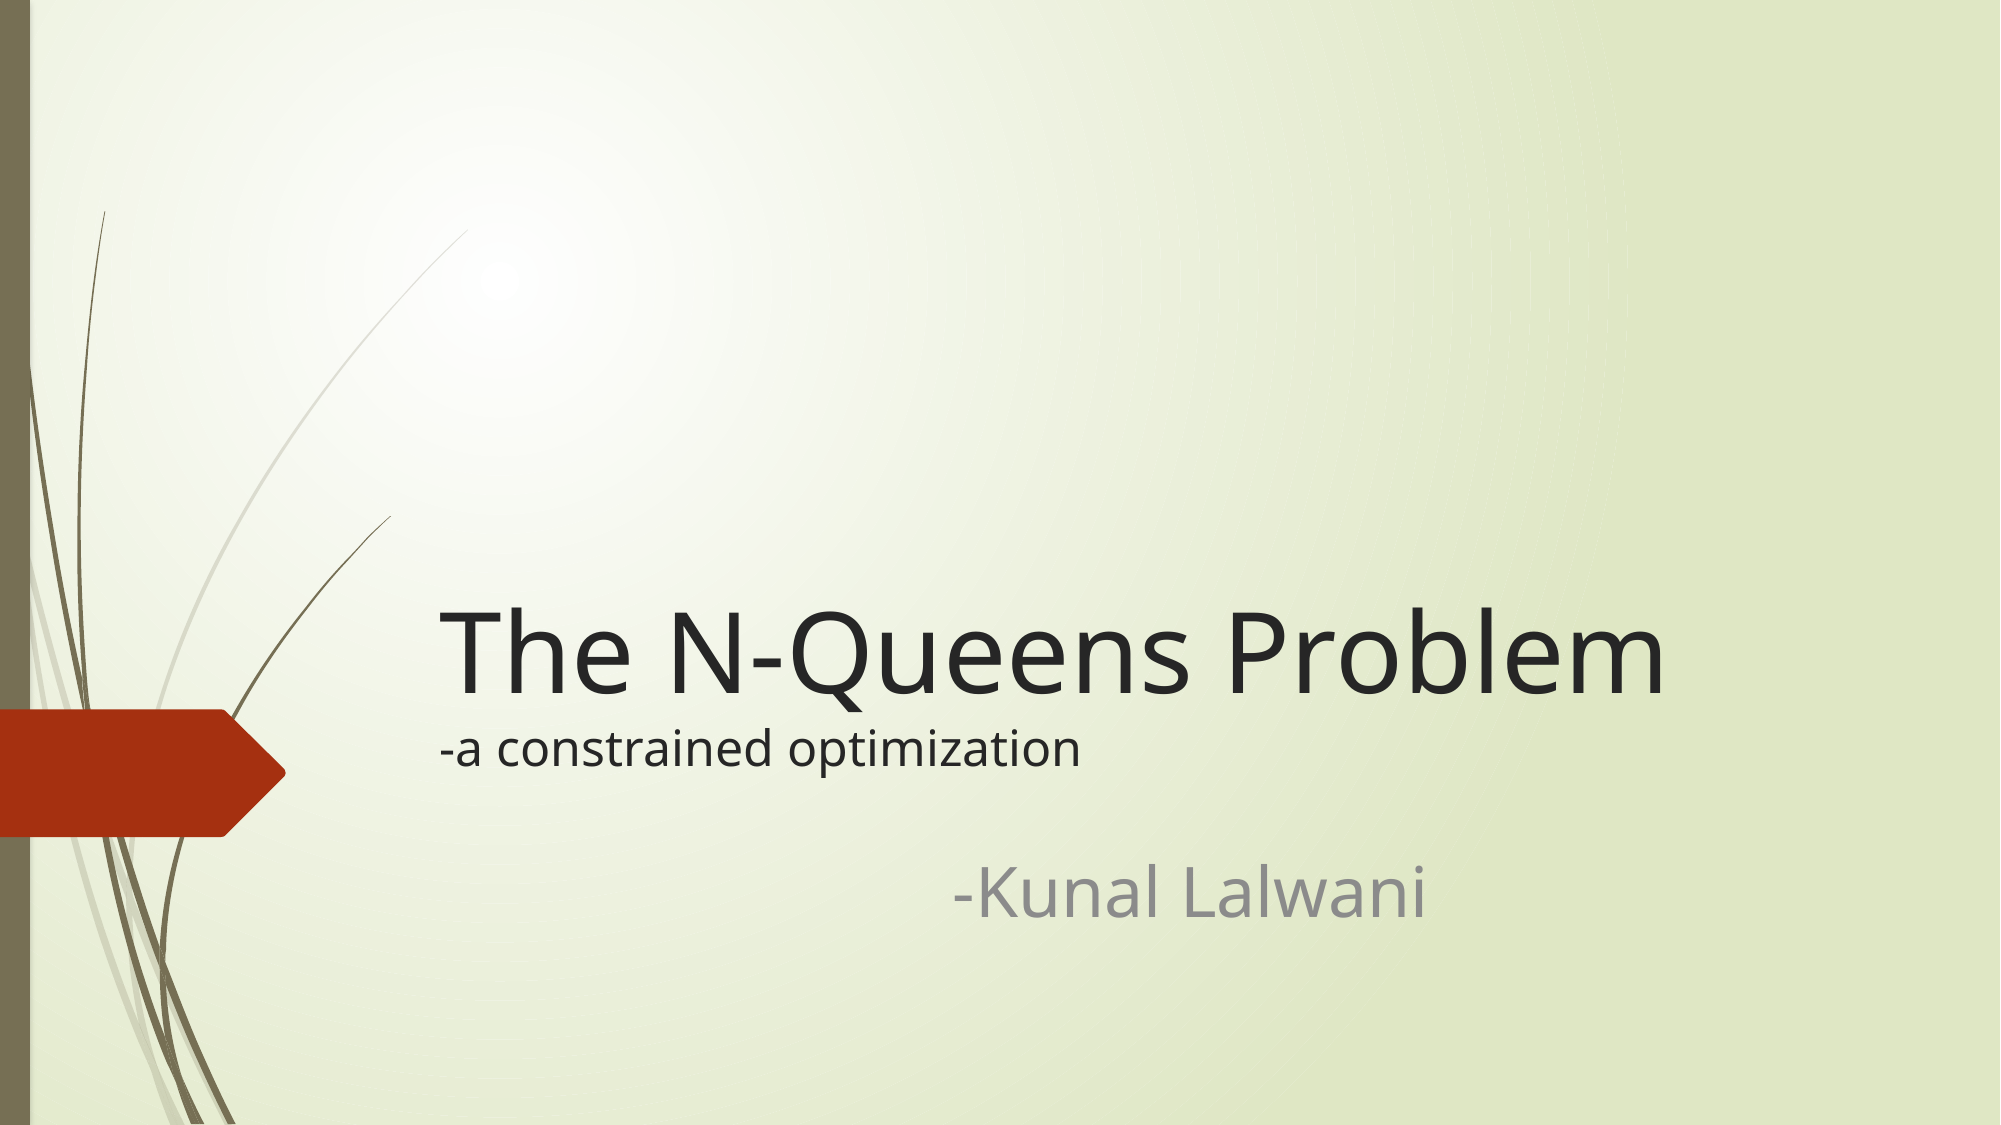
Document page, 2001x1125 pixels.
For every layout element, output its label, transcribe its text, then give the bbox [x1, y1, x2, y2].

subtitle -Kunal Lalwani [424, 783, 1888, 969]
title The N-Queens Problem -a constrained optimization [424, 412, 1888, 783]
